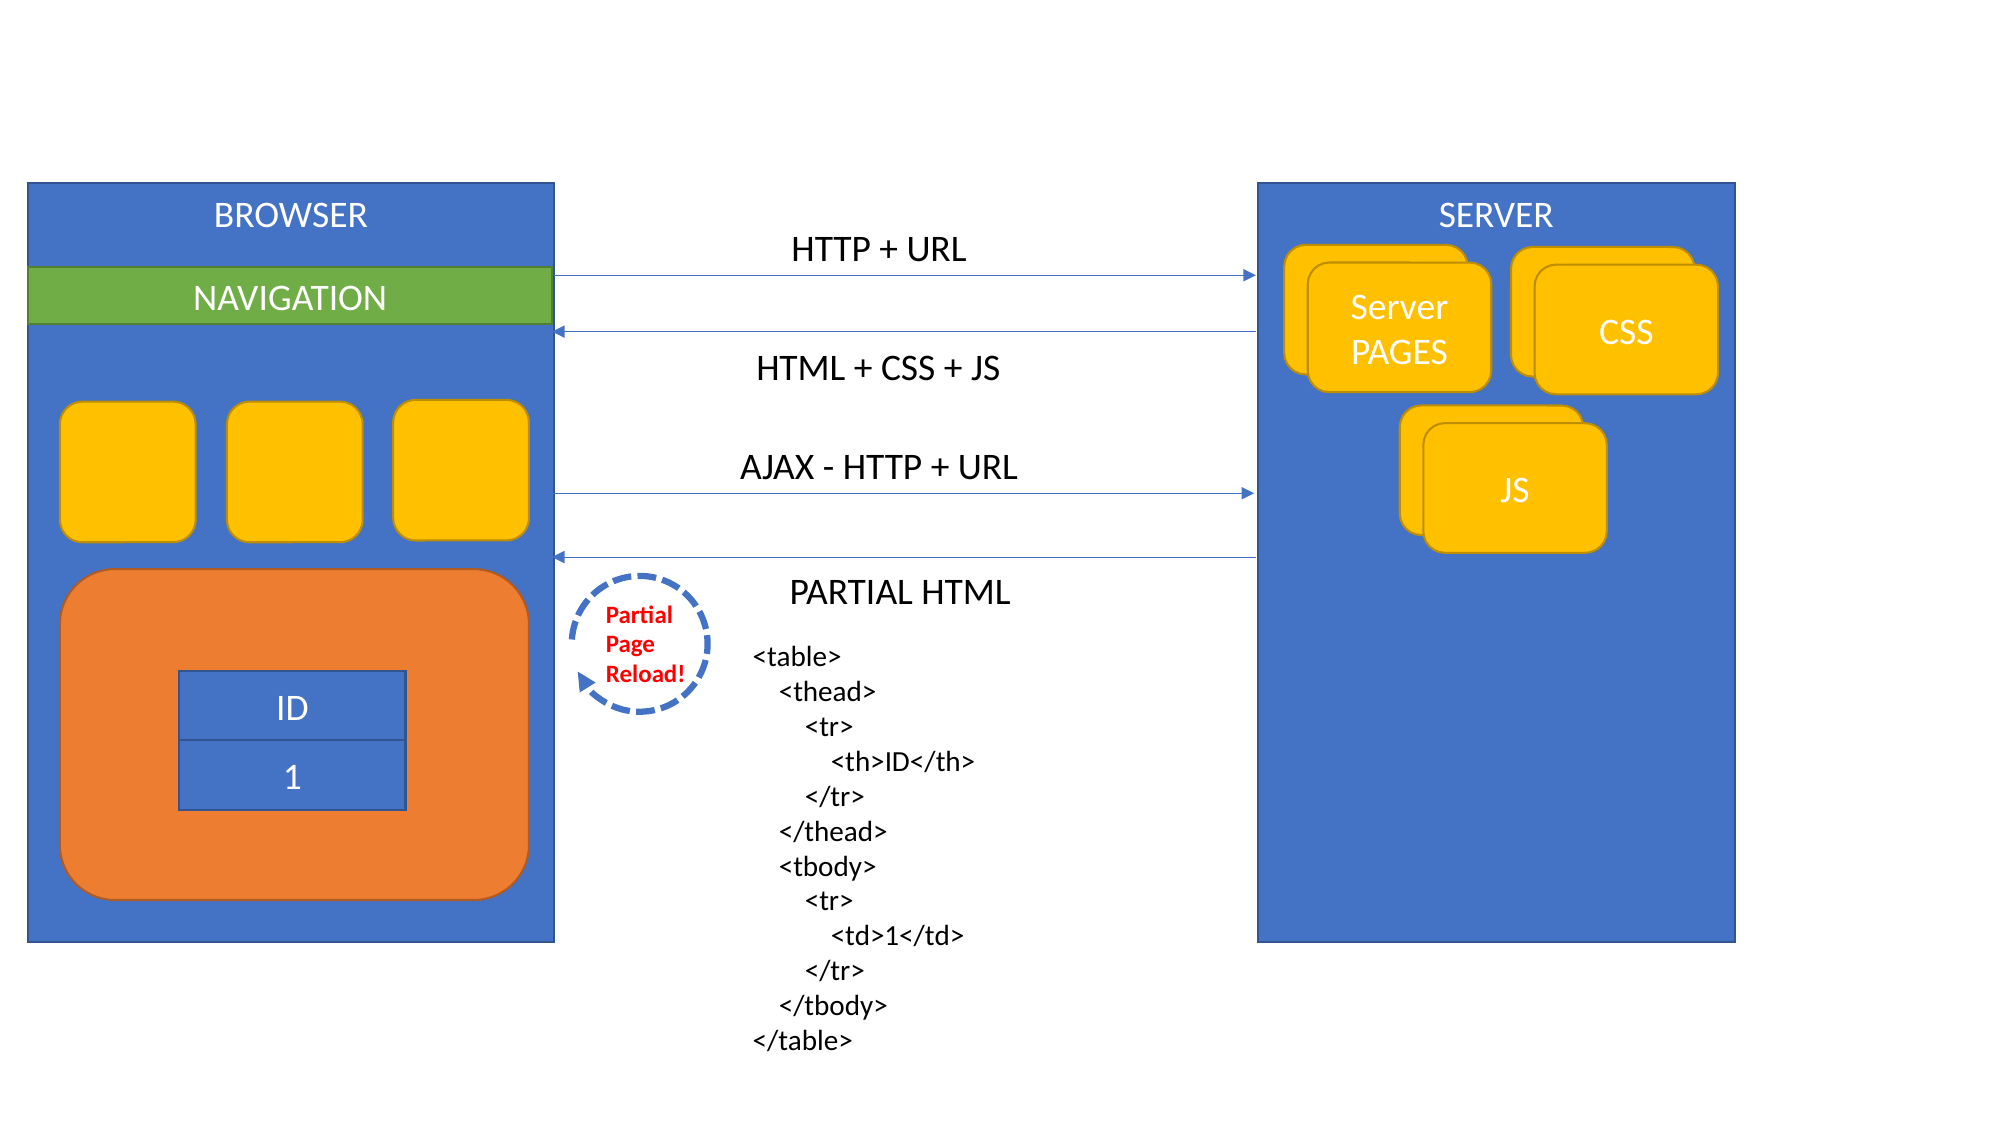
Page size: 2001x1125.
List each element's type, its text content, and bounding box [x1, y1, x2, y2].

text_box <table> <thead> <tr> <th>ID</th> </tr> </thead> <tbody> <tr> <td>1</td> </tr> </tbody> </table> [738, 629, 1105, 1064]
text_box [179, 670, 406, 810]
text_box [225, 400, 364, 544]
text_box [392, 398, 530, 542]
text_box [58, 568, 530, 902]
text_box SERVER [1257, 182, 1736, 943]
text_box AJAX - HTTP + URL [725, 434, 1034, 493]
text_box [1399, 405, 1607, 553]
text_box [571, 575, 708, 712]
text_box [1284, 244, 1492, 393]
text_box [1510, 246, 1719, 395]
text_box HTTP + URL [776, 216, 982, 275]
text_box NAVIGATION [27, 266, 553, 325]
text_box HTML + CSS + JS [741, 335, 1025, 396]
text_box [58, 400, 197, 544]
text_box BROWSER [27, 276, 555, 943]
text_box BROWSER [27, 182, 555, 275]
text_box PARTIAL HTML [774, 559, 1026, 619]
